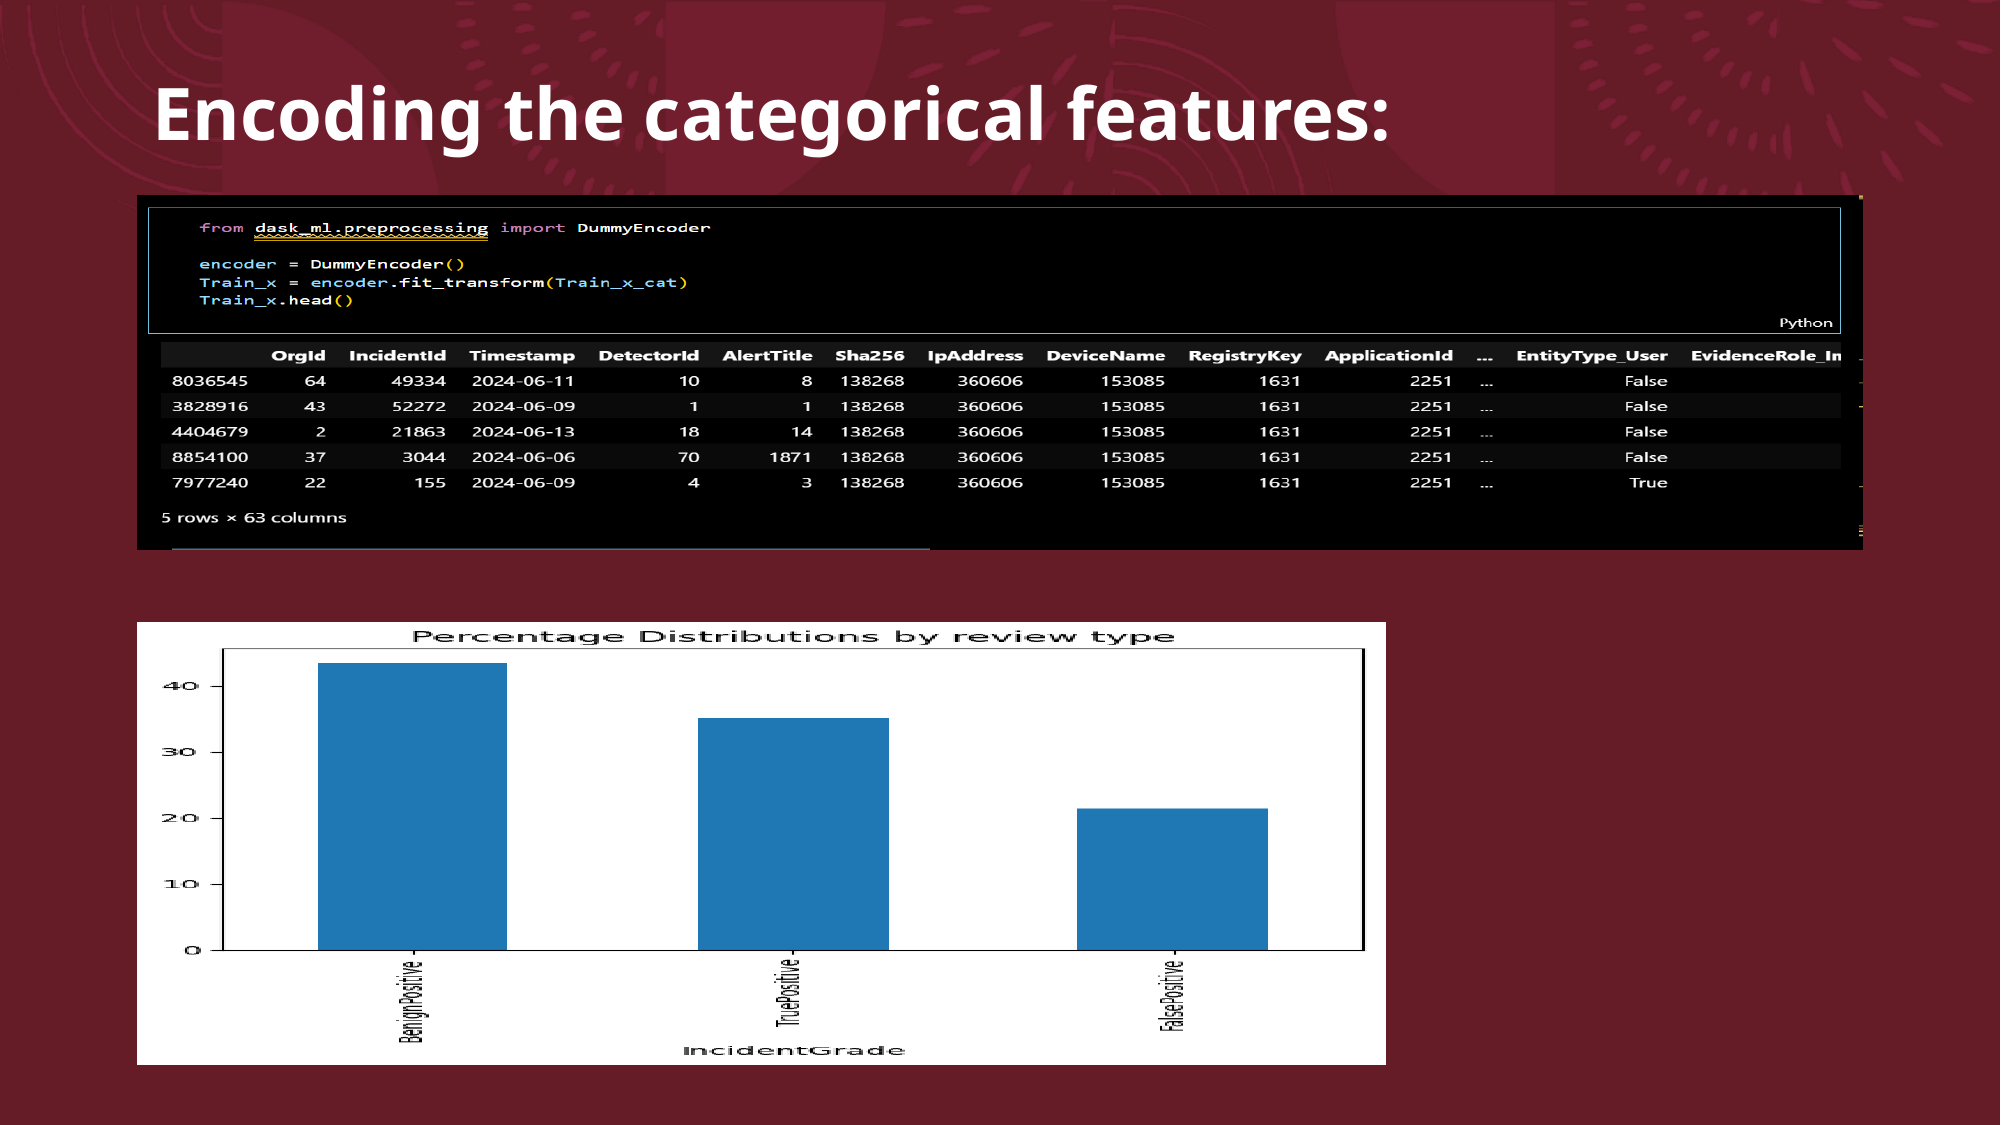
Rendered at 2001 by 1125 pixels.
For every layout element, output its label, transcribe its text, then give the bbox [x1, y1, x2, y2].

picture [137, 622, 1386, 1065]
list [137, 195, 1863, 550]
title Encoding the categorical features: [137, 60, 1863, 163]
